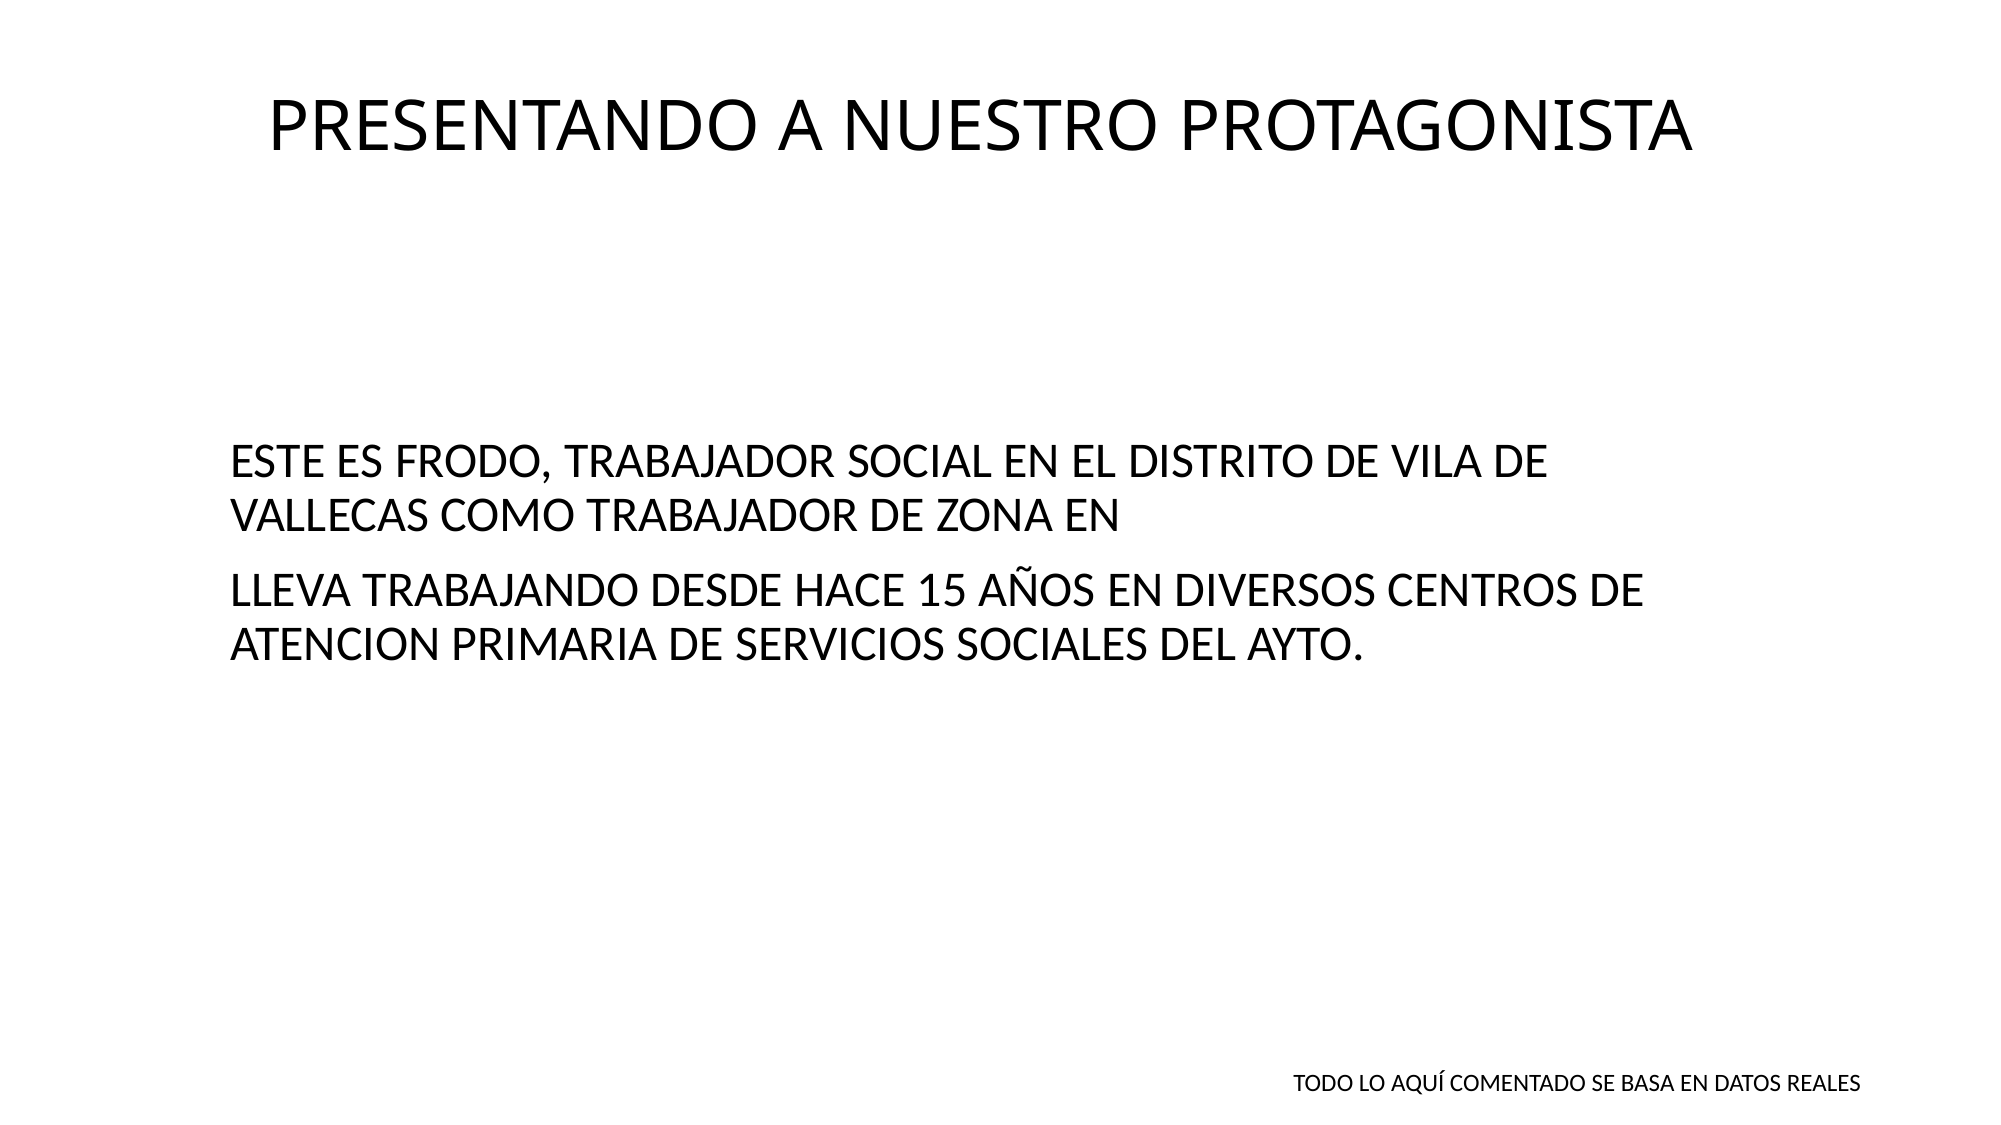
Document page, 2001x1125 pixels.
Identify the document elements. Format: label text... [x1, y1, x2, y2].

subtitle ESTE ES FRODO, TRABAJADOR SOCIAL EN EL DISTRITO DE VILA DE VALLECAS COMO TRABAJADOR DE ZONA EN LLEVA TRABAJANDO DESDE HACE 15 AÑOS EN DIVERSOS CENTROS DE ATENCION PRIMARIA DE SERVICIOS SOCIALES DEL AYTO. [215, 426, 1715, 699]
text_box TODO LO AQUÍ COMENTADO SE BASA EN DATOS REALES [1278, 1058, 1899, 1104]
title PRESENTANDO A NUESTRO PROTAGONISTA [231, 31, 1732, 174]
